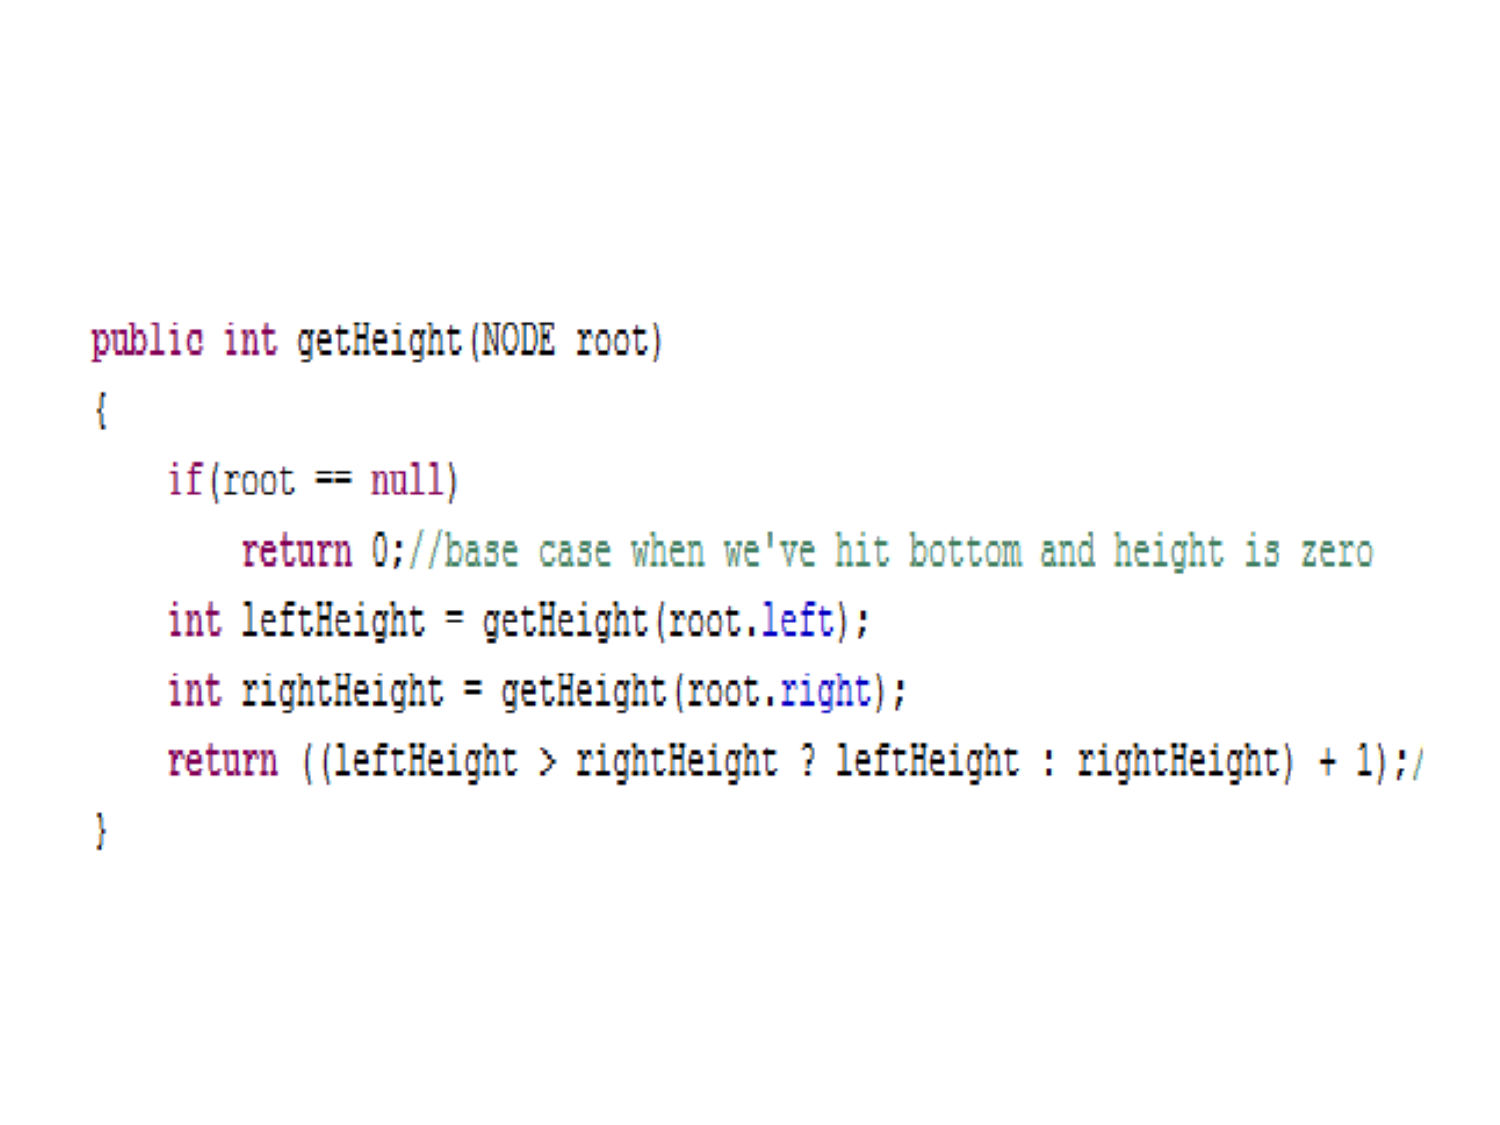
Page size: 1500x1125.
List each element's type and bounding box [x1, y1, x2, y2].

picture [37, 149, 1435, 1062]
